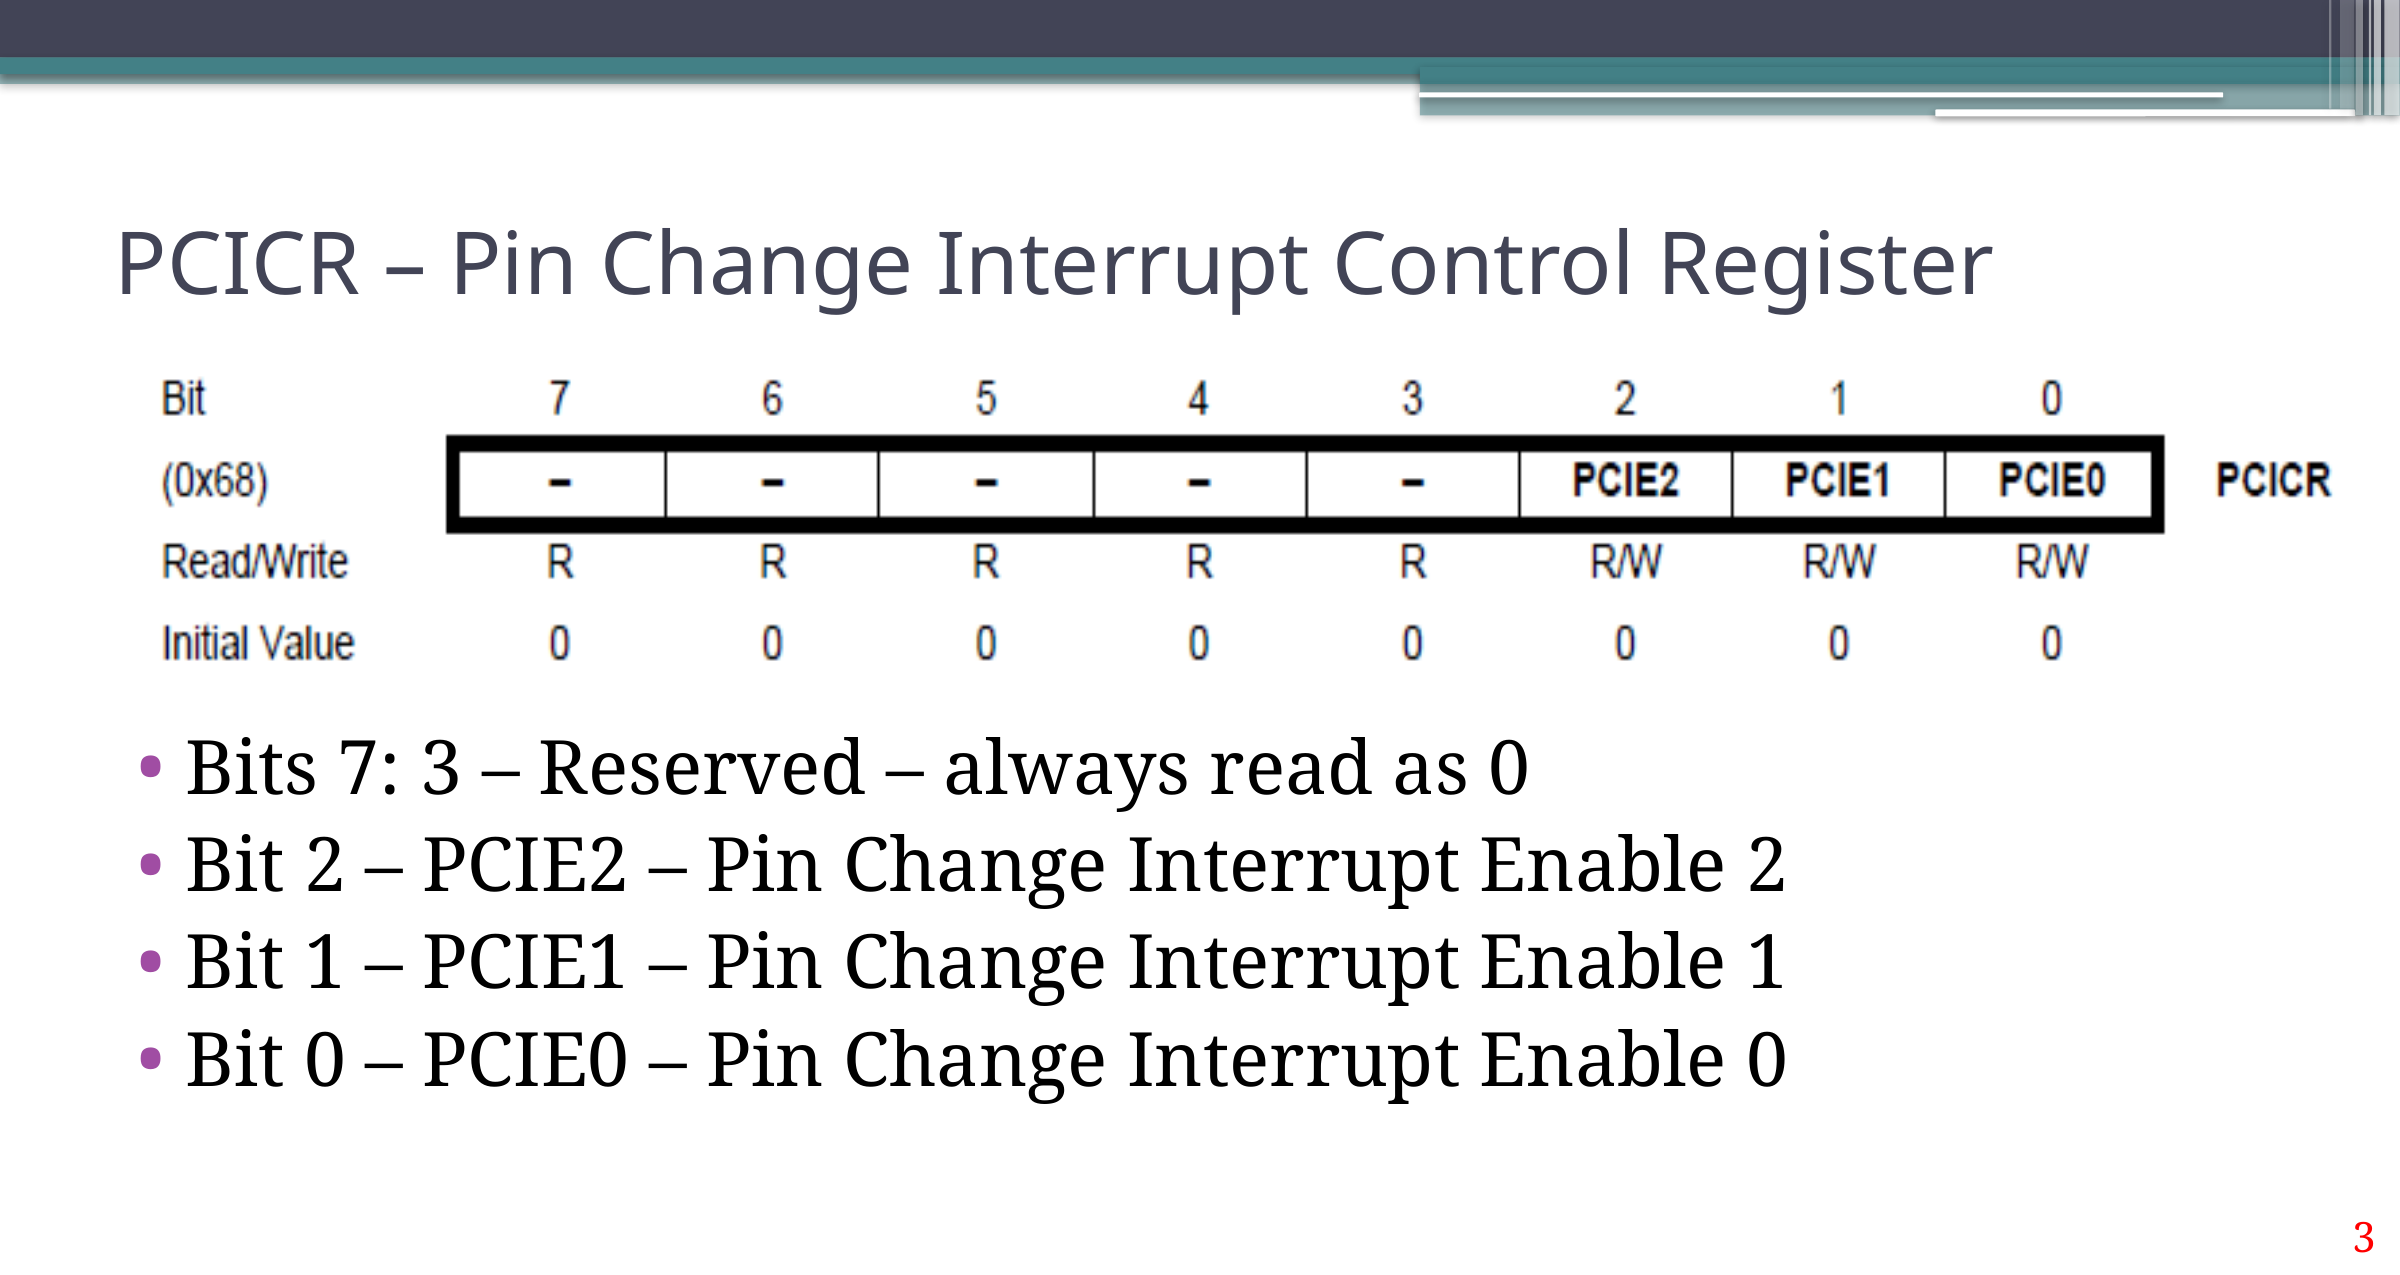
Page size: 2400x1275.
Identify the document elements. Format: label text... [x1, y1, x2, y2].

title PCICR – Pin Change Interrupt Control Register [99, 160, 2260, 359]
list Bits 7: 3 – Reserved – always read as 0 Bit 2 – PCIE2 – Pin Change Interrupt Enable 2 Bit 1 – PCIE1 – Pin Change Interrupt Enable 1 Bit 0 – PCIE0 – Pin Change Interrupt Enable 0 [102, 712, 2263, 1138]
slide_number 3 [2162, 1222, 2391, 1275]
picture [139, 358, 2362, 676]
